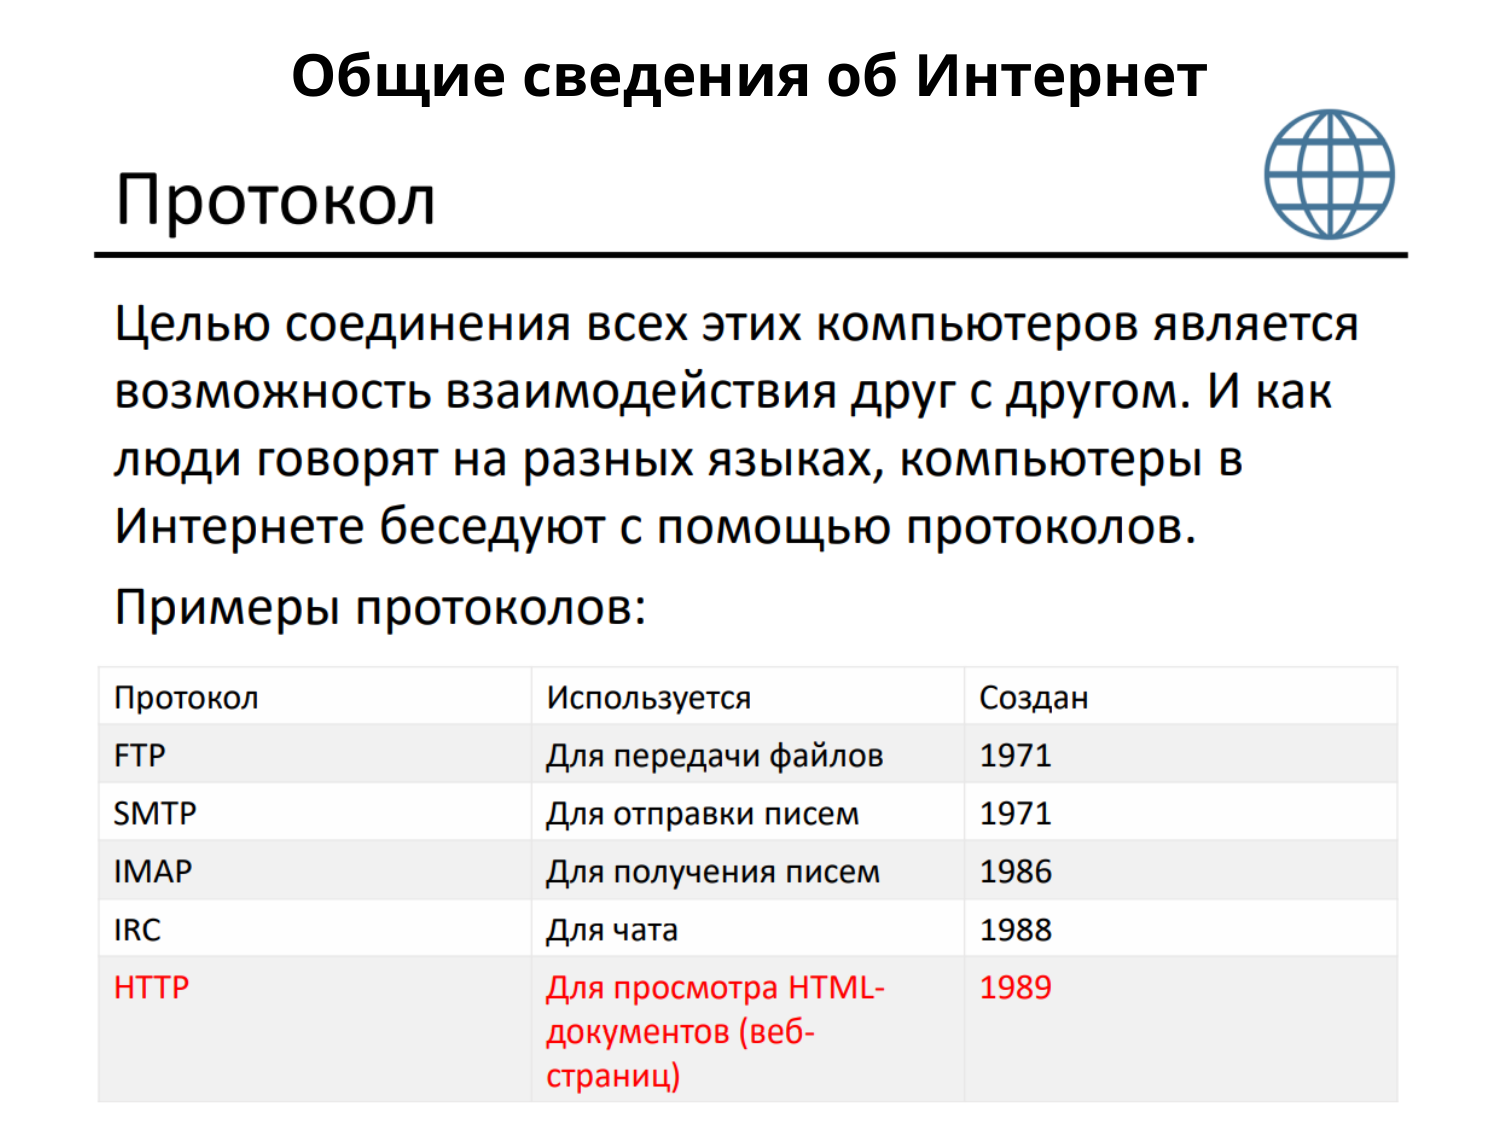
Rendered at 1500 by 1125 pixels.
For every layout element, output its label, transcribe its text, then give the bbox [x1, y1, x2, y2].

text_box Общие сведения об Интернет [17, 30, 1483, 116]
picture [88, 107, 1412, 1107]
